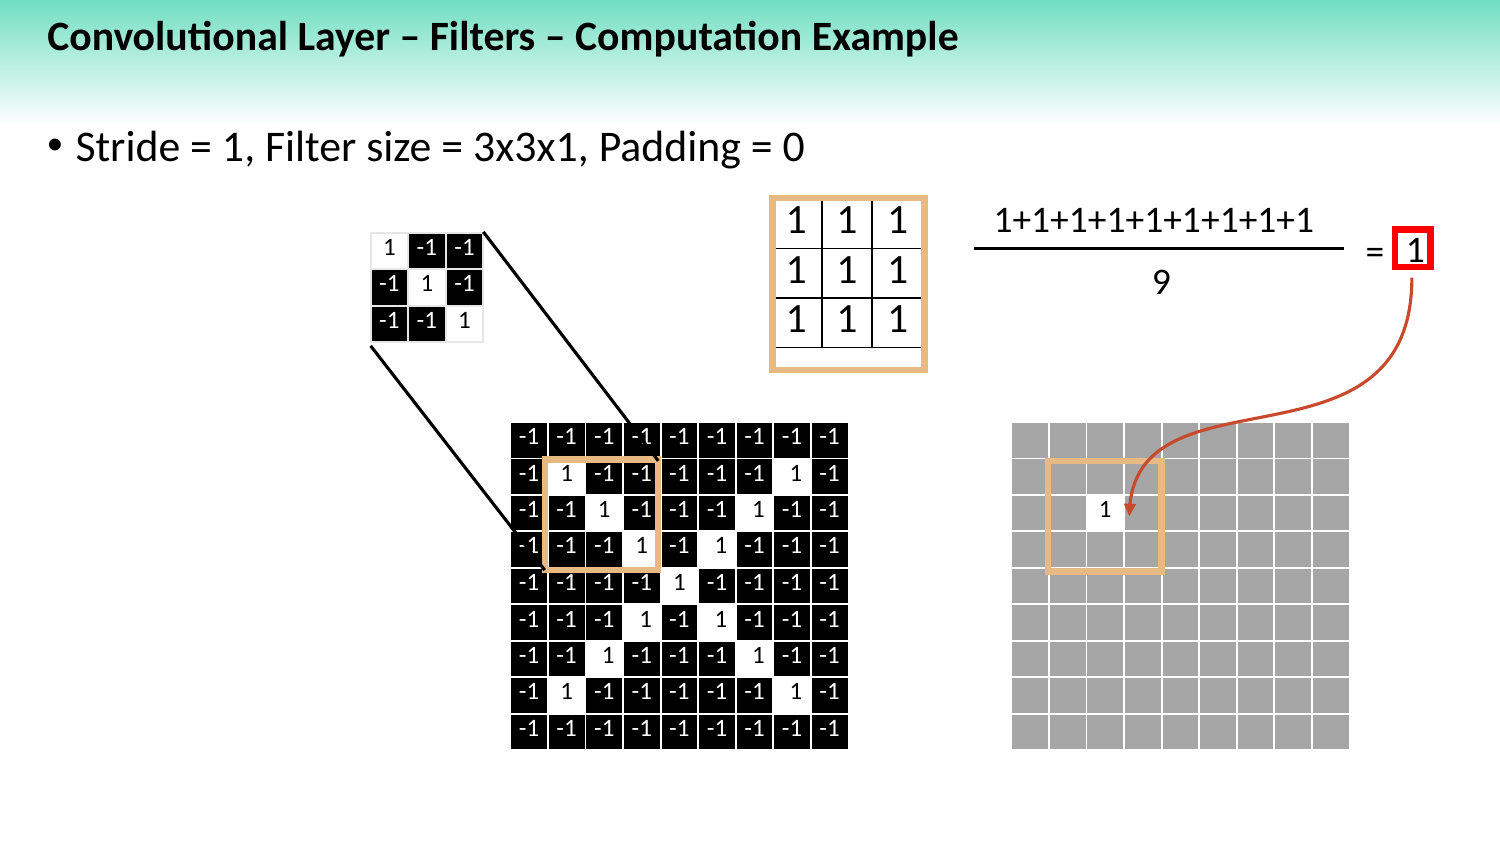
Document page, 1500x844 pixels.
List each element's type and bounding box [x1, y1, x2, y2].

table_cell [1050, 642, 1086, 676]
table_cell [409, 270, 445, 305]
table_cell [774, 569, 810, 603]
table_cell [1163, 715, 1198, 749]
table_header [1125, 423, 1151, 458]
table_cell [662, 532, 697, 567]
table_cell [1050, 605, 1086, 640]
table_cell [812, 532, 848, 567]
table_cell [737, 532, 772, 567]
table_cell [1087, 715, 1123, 749]
table_cell [1200, 715, 1236, 749]
list [32, 116, 1327, 199]
table_cell [586, 642, 622, 676]
table_cell [549, 571, 585, 603]
text_box [370, 231, 659, 571]
table_cell [1012, 532, 1047, 567]
table_cell [774, 496, 810, 530]
table_cell [1087, 678, 1123, 713]
text_box [948, 187, 1433, 573]
table_cell [699, 642, 735, 676]
table_cell [699, 496, 735, 530]
table_cell [662, 715, 697, 749]
table_cell [774, 459, 810, 494]
table_cell [1125, 605, 1161, 640]
table_cell [812, 496, 848, 530]
table_cell [1012, 605, 1048, 640]
table_cell [372, 307, 407, 341]
table_cell [1050, 678, 1086, 713]
text_box [771, 197, 926, 371]
table_header [812, 423, 848, 458]
table_cell [1200, 642, 1236, 676]
table_cell [511, 642, 547, 676]
table_cell [699, 569, 735, 603]
table_cell [1200, 569, 1236, 603]
table_cell [737, 459, 772, 494]
table_cell [1200, 605, 1236, 640]
table_cell [1163, 605, 1198, 640]
table_cell [1200, 678, 1236, 713]
table_cell [624, 678, 660, 713]
table_cell [662, 459, 697, 494]
table_header [774, 423, 810, 458]
table_cell [1238, 539, 1273, 567]
table_cell [1275, 642, 1311, 676]
table_cell [1087, 605, 1123, 640]
table_cell [624, 569, 660, 603]
table_cell [1125, 715, 1161, 749]
table_cell [774, 715, 810, 749]
table_cell [1087, 642, 1123, 676]
table_cell [737, 642, 772, 676]
table_cell [662, 605, 697, 640]
table_cell [624, 605, 660, 640]
table_cell [549, 678, 585, 713]
table_cell [1238, 605, 1273, 640]
table_cell [549, 605, 585, 640]
table_cell [699, 459, 735, 494]
table_cell [1200, 539, 1236, 567]
table_cell [549, 642, 585, 676]
table_cell [1275, 715, 1311, 749]
table_header [372, 234, 407, 268]
table_cell [774, 678, 810, 713]
table_cell [586, 715, 622, 749]
table_cell [1050, 573, 1086, 603]
table_cell [662, 642, 697, 676]
table_cell [1012, 715, 1048, 749]
table_cell [1012, 569, 1048, 603]
table_cell [1313, 678, 1349, 713]
table_cell [737, 569, 772, 603]
text_box [32, 0, 1080, 66]
table_cell [1012, 496, 1047, 530]
table_cell [1238, 642, 1273, 676]
table_cell [1275, 569, 1311, 603]
table_cell [586, 605, 622, 640]
table_cell [549, 715, 585, 749]
table_cell [1313, 539, 1349, 567]
table_cell [511, 605, 547, 640]
table_cell [699, 678, 735, 713]
table_header [737, 423, 772, 458]
table_cell [774, 642, 810, 676]
table_header [1087, 423, 1123, 458]
table_cell [372, 270, 407, 305]
table_header [1012, 423, 1048, 458]
table_cell [737, 715, 772, 749]
table_cell [1012, 459, 1048, 494]
table_cell [1238, 678, 1273, 713]
table_cell [1163, 678, 1198, 713]
table_cell [1163, 569, 1198, 603]
table_cell [699, 715, 735, 749]
table_cell [662, 569, 697, 603]
table_cell [409, 307, 445, 341]
table_cell [774, 605, 810, 640]
table_cell [812, 605, 848, 640]
table_cell [1125, 642, 1161, 676]
table_cell [1313, 715, 1349, 749]
table_cell [511, 571, 547, 603]
table_cell [812, 642, 848, 676]
table_cell [1238, 715, 1273, 749]
table_cell [1238, 569, 1273, 603]
table_cell [699, 532, 735, 567]
table_cell [1012, 642, 1048, 676]
table_cell [511, 678, 547, 713]
table_cell [699, 605, 735, 640]
table_cell [1050, 715, 1086, 749]
table_cell [1012, 678, 1048, 713]
table_cell [447, 307, 482, 341]
table_cell [1087, 573, 1123, 603]
table_cell [812, 678, 848, 713]
table_cell [662, 496, 697, 530]
table_cell [1163, 539, 1198, 567]
table_cell [737, 678, 772, 713]
table_cell [1313, 605, 1349, 640]
table_cell [1275, 605, 1311, 640]
table_cell [662, 678, 697, 713]
table_cell [1313, 569, 1349, 603]
table_cell [812, 715, 848, 749]
table_cell [586, 678, 622, 713]
table_cell [774, 532, 810, 567]
table_header [662, 423, 697, 458]
table_cell [1125, 678, 1161, 713]
table_cell [624, 715, 660, 749]
table_cell [737, 605, 772, 640]
table_cell [812, 569, 848, 603]
table_cell [624, 642, 660, 676]
table_cell [586, 571, 622, 603]
table_cell [1313, 642, 1349, 676]
table_cell [812, 459, 848, 494]
table_cell [1275, 539, 1311, 567]
table_header [447, 234, 482, 268]
table_cell [1275, 678, 1311, 713]
table_header [699, 423, 735, 458]
table_cell [511, 715, 547, 749]
table_cell [737, 496, 772, 530]
table_cell [447, 270, 482, 305]
table_cell [1125, 573, 1161, 603]
table_cell [1163, 642, 1198, 676]
table_header [1050, 423, 1086, 458]
table_header [409, 234, 445, 268]
